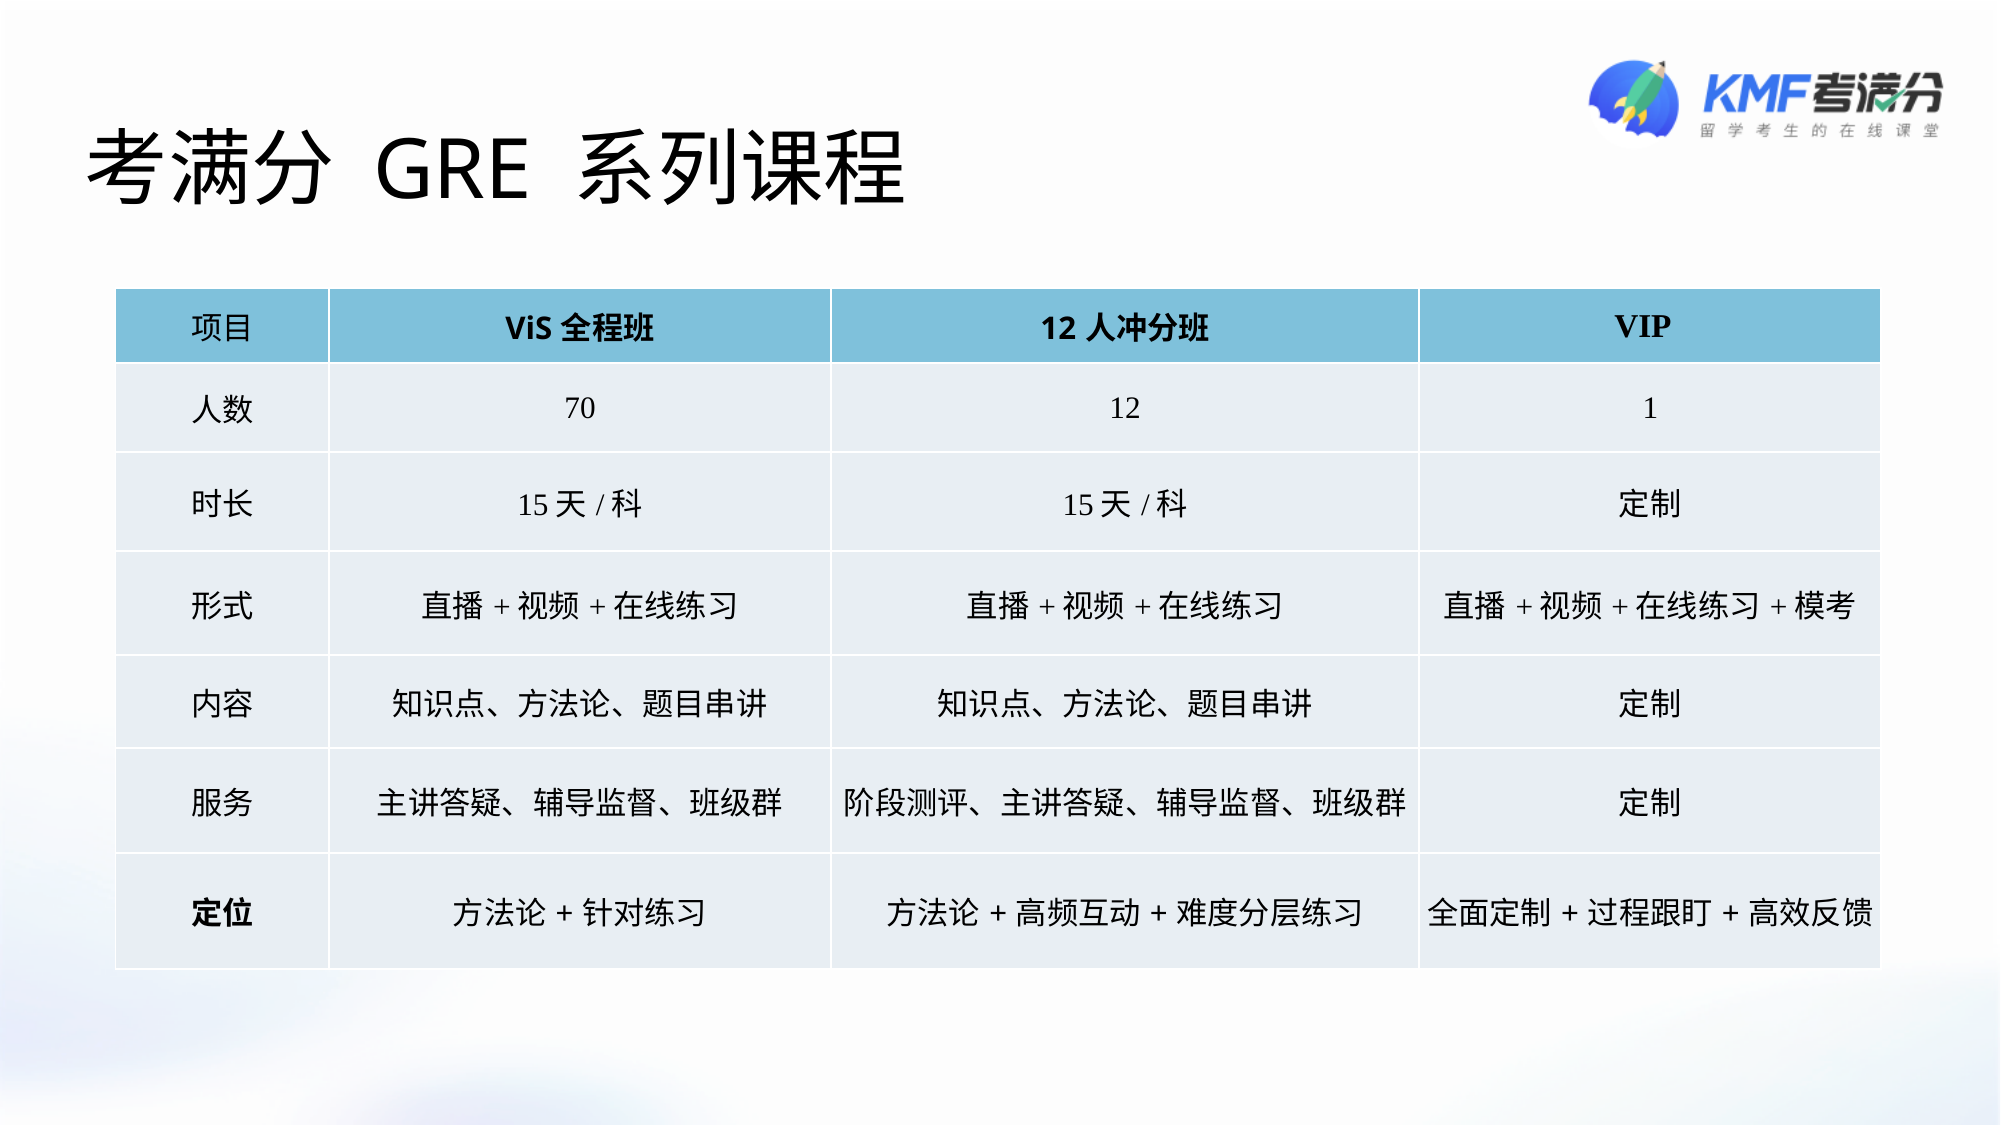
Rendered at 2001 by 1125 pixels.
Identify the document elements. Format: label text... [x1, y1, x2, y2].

table_header 12人冲分班 [832, 289, 1418, 362]
picture [0, 1, 2001, 1125]
table_cell 形式 [116, 552, 328, 654]
table_cell 知识点、方法论、题目串讲 [330, 656, 830, 747]
table_header 项目 [116, 289, 328, 362]
table_cell 1 [1420, 364, 1880, 451]
table_cell 70 [330, 364, 830, 451]
table_cell 定制 [1420, 656, 1880, 747]
table_cell 全面定制+过程跟盯+高效反馈 [1420, 854, 1880, 968]
table_header VIP [1420, 289, 1880, 362]
table_cell 人数 [116, 364, 328, 451]
table_cell 直播+视频+在线练习 [330, 552, 830, 654]
table_cell 阶段测评、主讲答疑、辅导监督、班级群 [832, 749, 1418, 852]
table_cell 定位 [116, 854, 328, 968]
table_cell 12 [832, 364, 1418, 451]
table_cell 知识点、方法论、题目串讲 [832, 656, 1418, 747]
table_cell 15天/科 [330, 453, 830, 550]
table_header ViS全程班 [330, 289, 830, 362]
table_cell 主讲答疑、辅导监督、班级群 [330, 749, 830, 852]
table_cell 内容 [116, 656, 328, 747]
text_box 考满分 GRE 系列课程 [73, 54, 918, 227]
table_cell 定制 [1420, 453, 1880, 550]
table_cell 方法论+针对练习 [330, 854, 830, 968]
table_cell 直播+视频+在线练习+模考 [1420, 552, 1880, 654]
table_cell 时长 [116, 453, 328, 550]
table_cell 方法论+高频互动+难度分层练习 [832, 854, 1418, 968]
table_cell 15天/科 [832, 453, 1418, 550]
table_cell 定制 [1420, 749, 1880, 852]
table_cell 服务 [116, 749, 328, 852]
table_cell 直播+视频+在线练习 [832, 552, 1418, 654]
